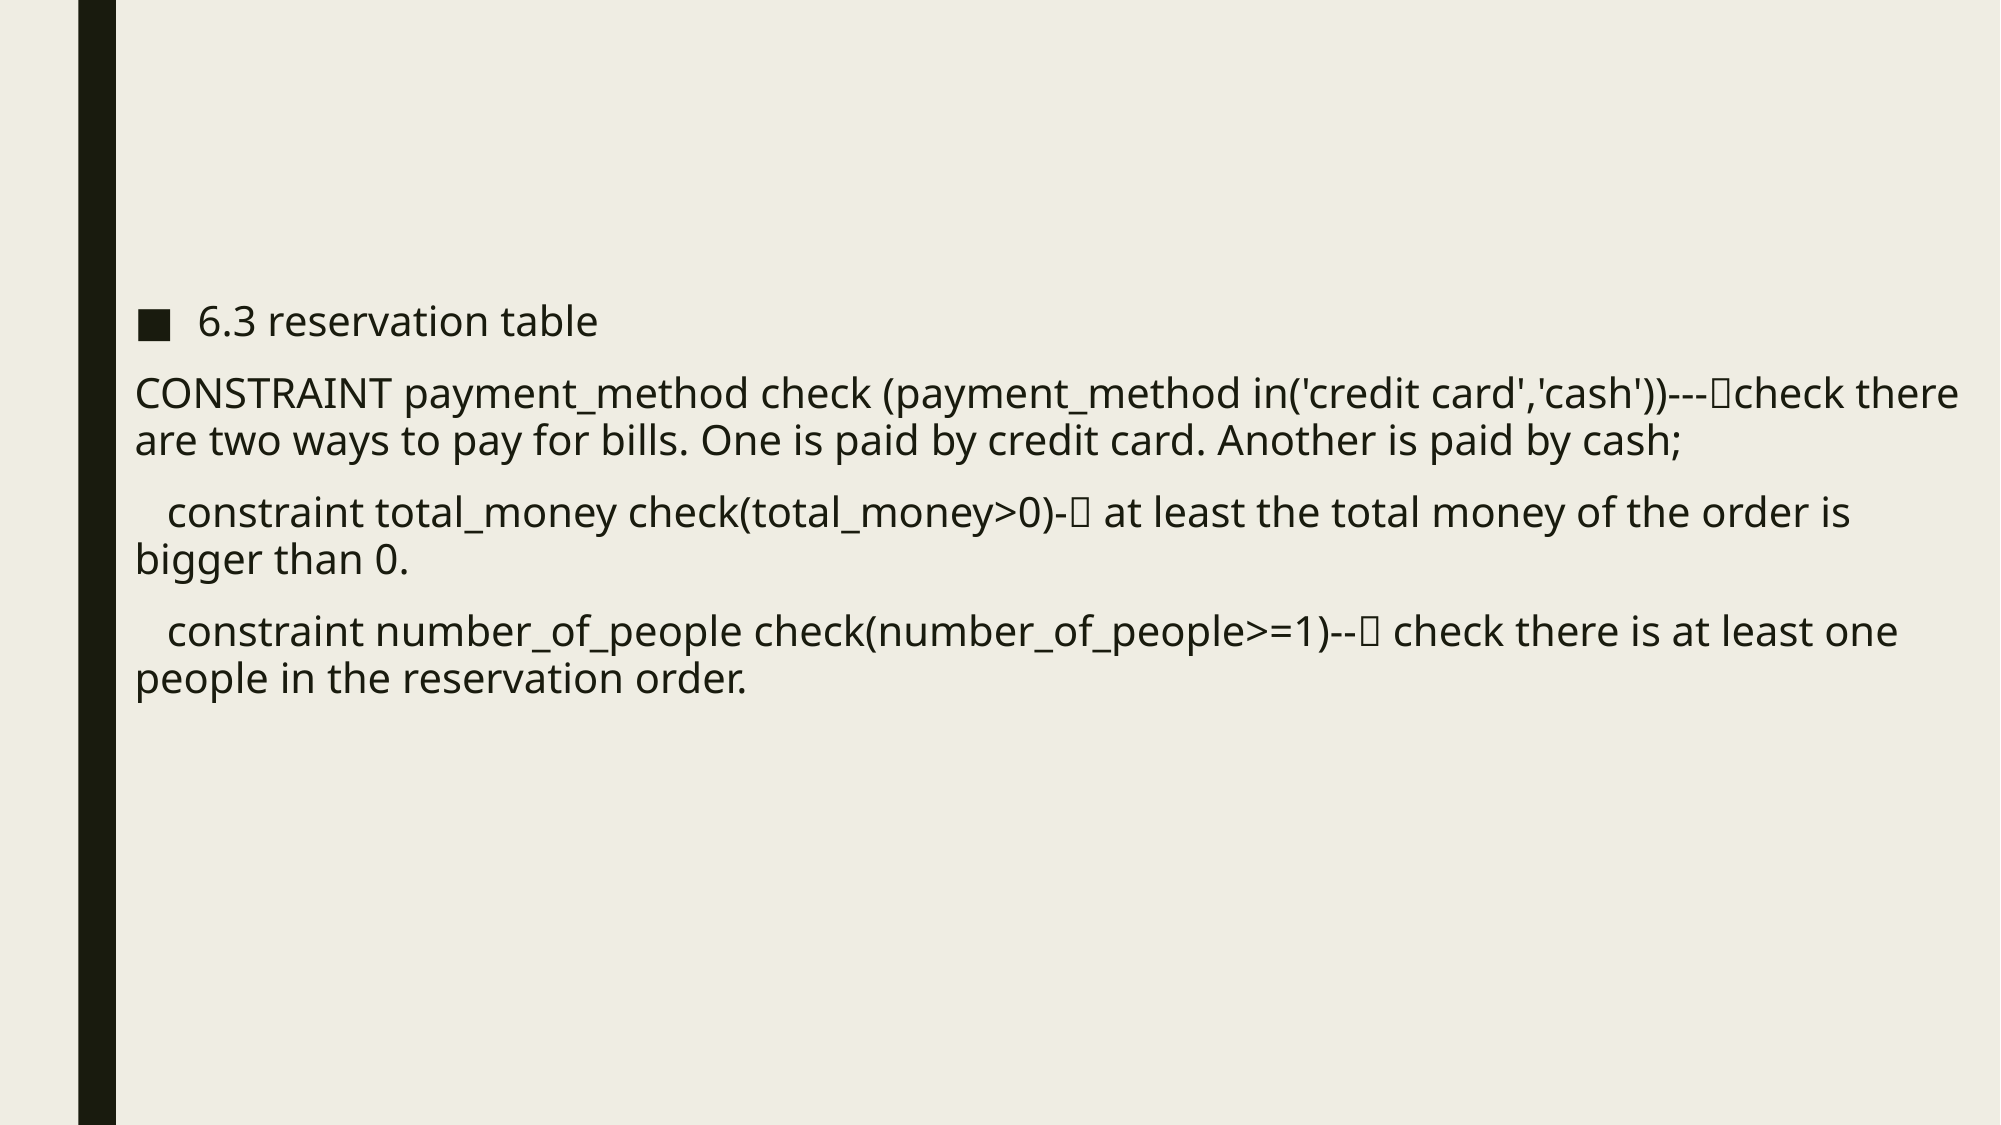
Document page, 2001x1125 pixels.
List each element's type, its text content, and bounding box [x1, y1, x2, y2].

list 6.3 reservation table CONSTRAINT payment_method check (payment_method in('credit card','cash'))---check there are two ways to pay for bills. One is paid by credit card. Another is paid by cash; constraint total_money check(total_money>0)- at least the total money of the order is bigger than 0. constraint number_of_people check(number_of_people>=1)-- check there is at least one people in the reservation order. [119, 0, 2000, 1125]
